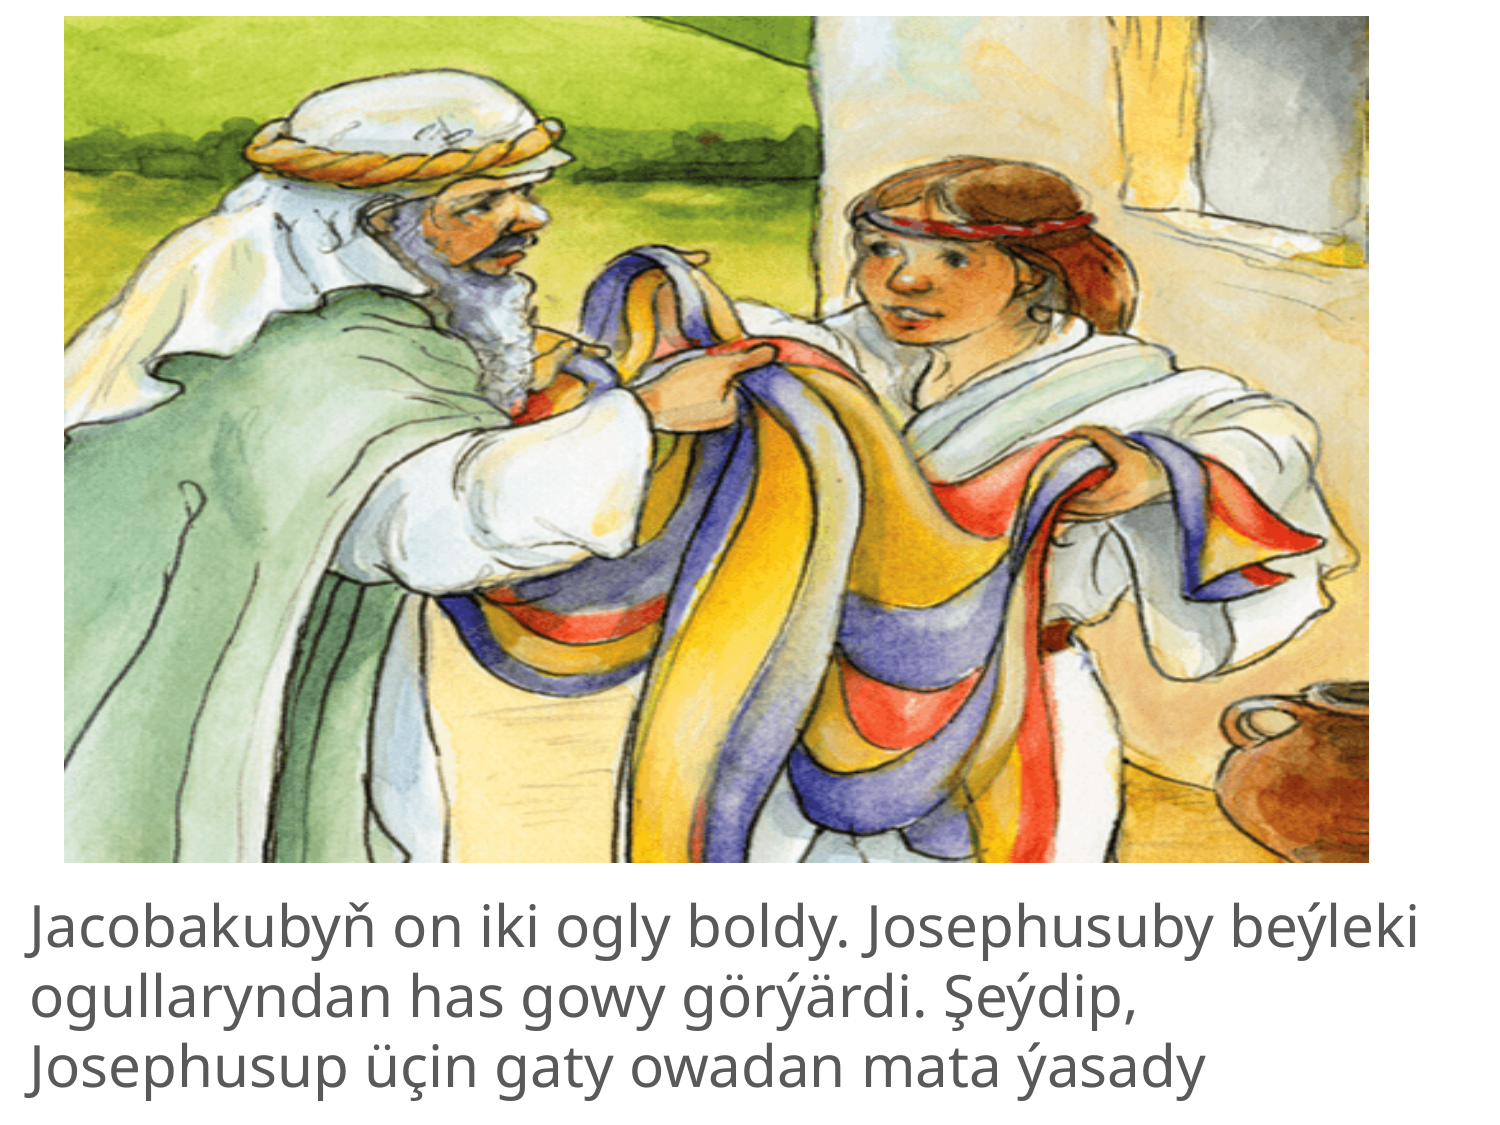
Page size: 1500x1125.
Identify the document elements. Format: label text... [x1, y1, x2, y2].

picture [64, 16, 1369, 863]
text_box Jacobakubyň on iki ogly boldy. Josephusuby beýleki ogullaryndan has gowy görýärdi. Şeýdip, Josephusup üçin gaty owadan mata ýasady [14, 881, 1486, 1107]
